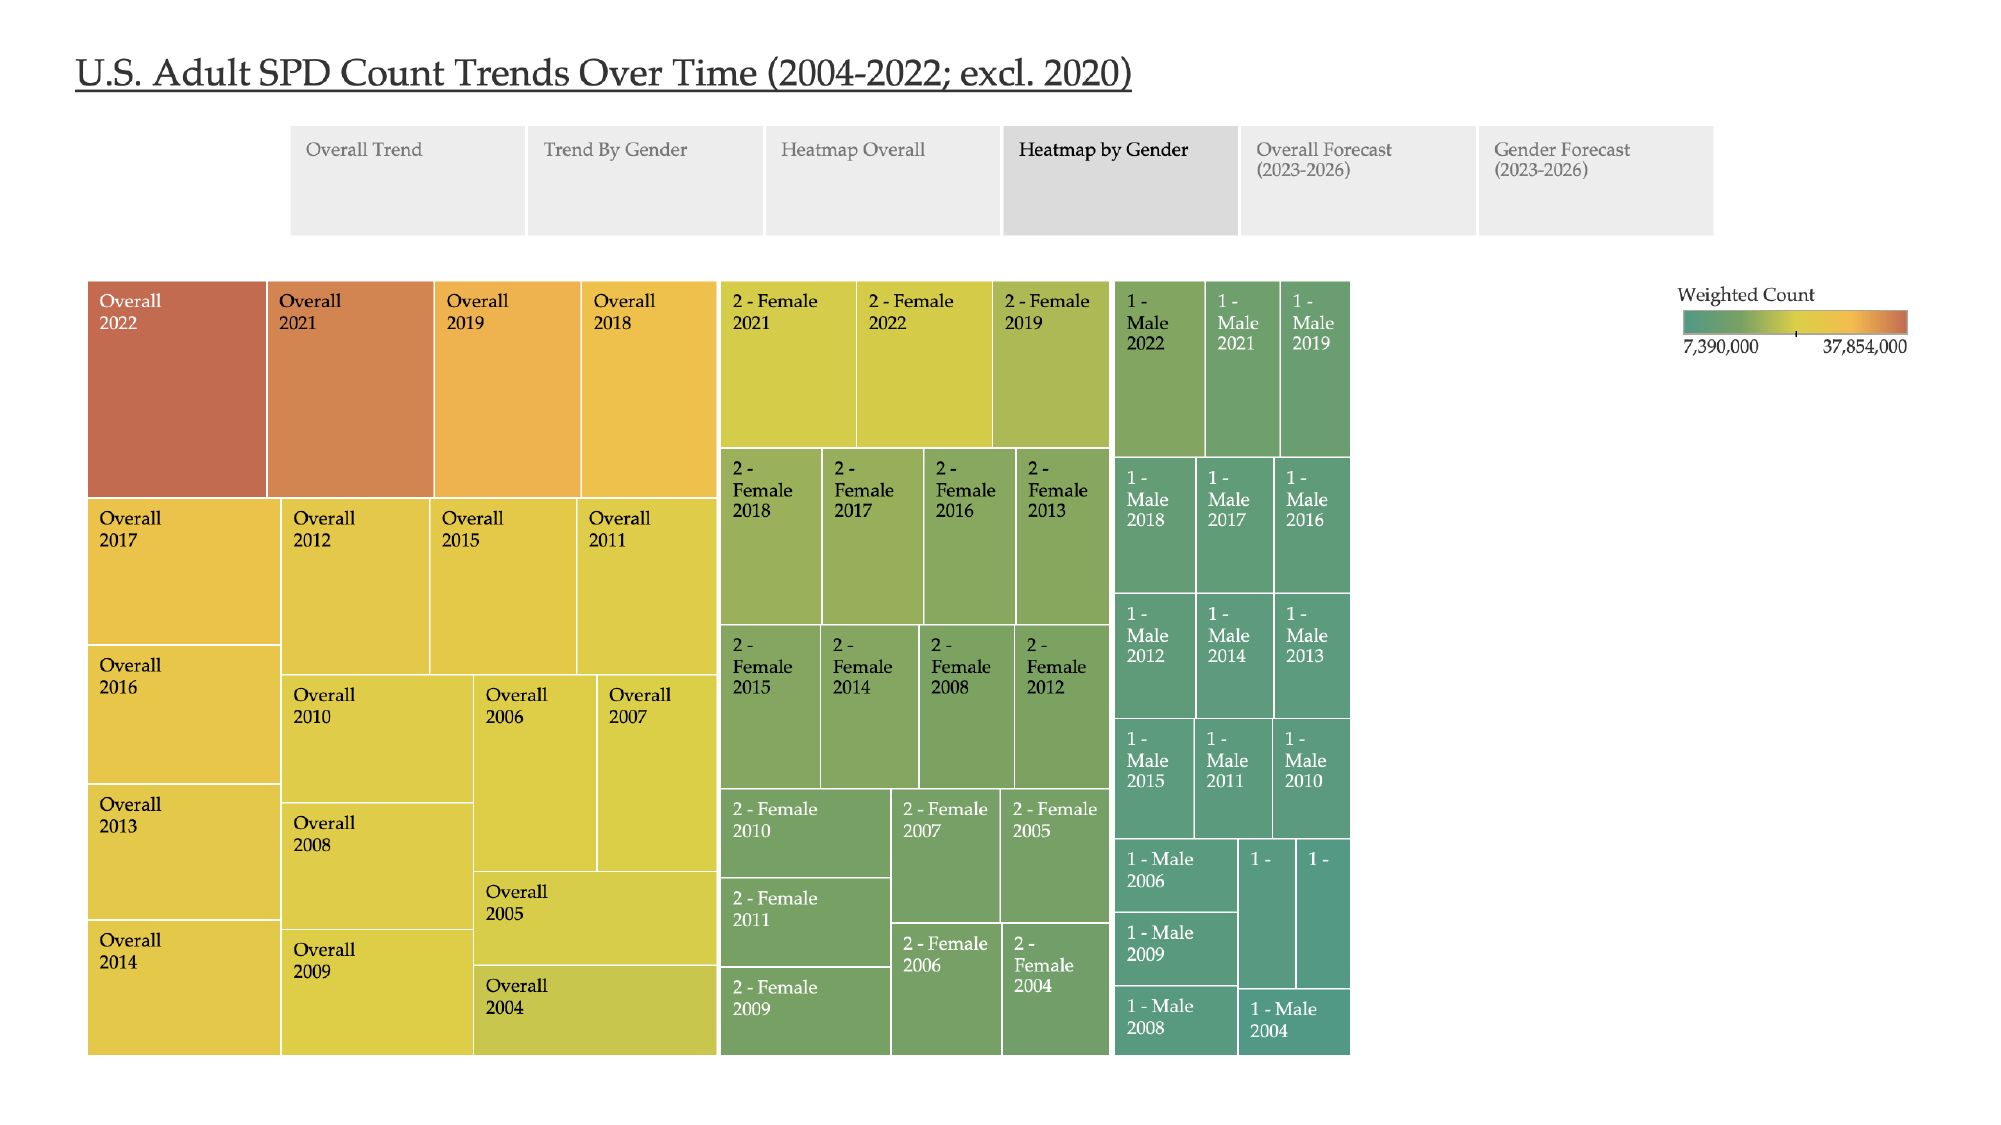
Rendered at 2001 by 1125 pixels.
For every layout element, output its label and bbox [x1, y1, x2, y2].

picture [54, 35, 1946, 1090]
